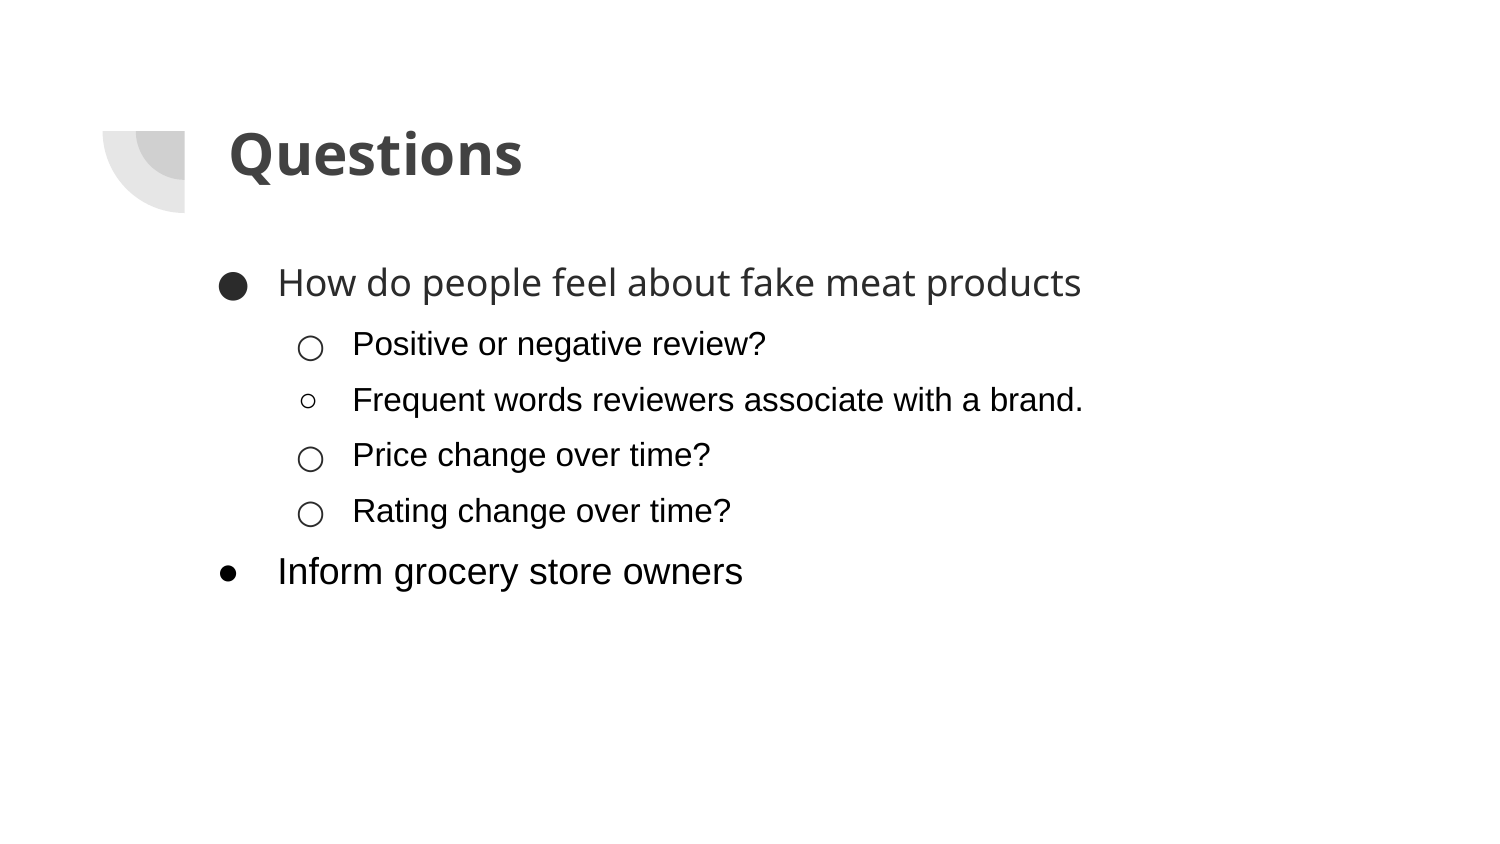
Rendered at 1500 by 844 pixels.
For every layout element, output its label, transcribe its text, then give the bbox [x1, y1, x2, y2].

title Questions [213, 98, 1368, 263]
list How do people feel about fake meat products Positive or negative review? Frequent words reviewers associate with a brand. Price change over time? Rating change over time? Inform grocery store owners [187, 215, 1300, 782]
